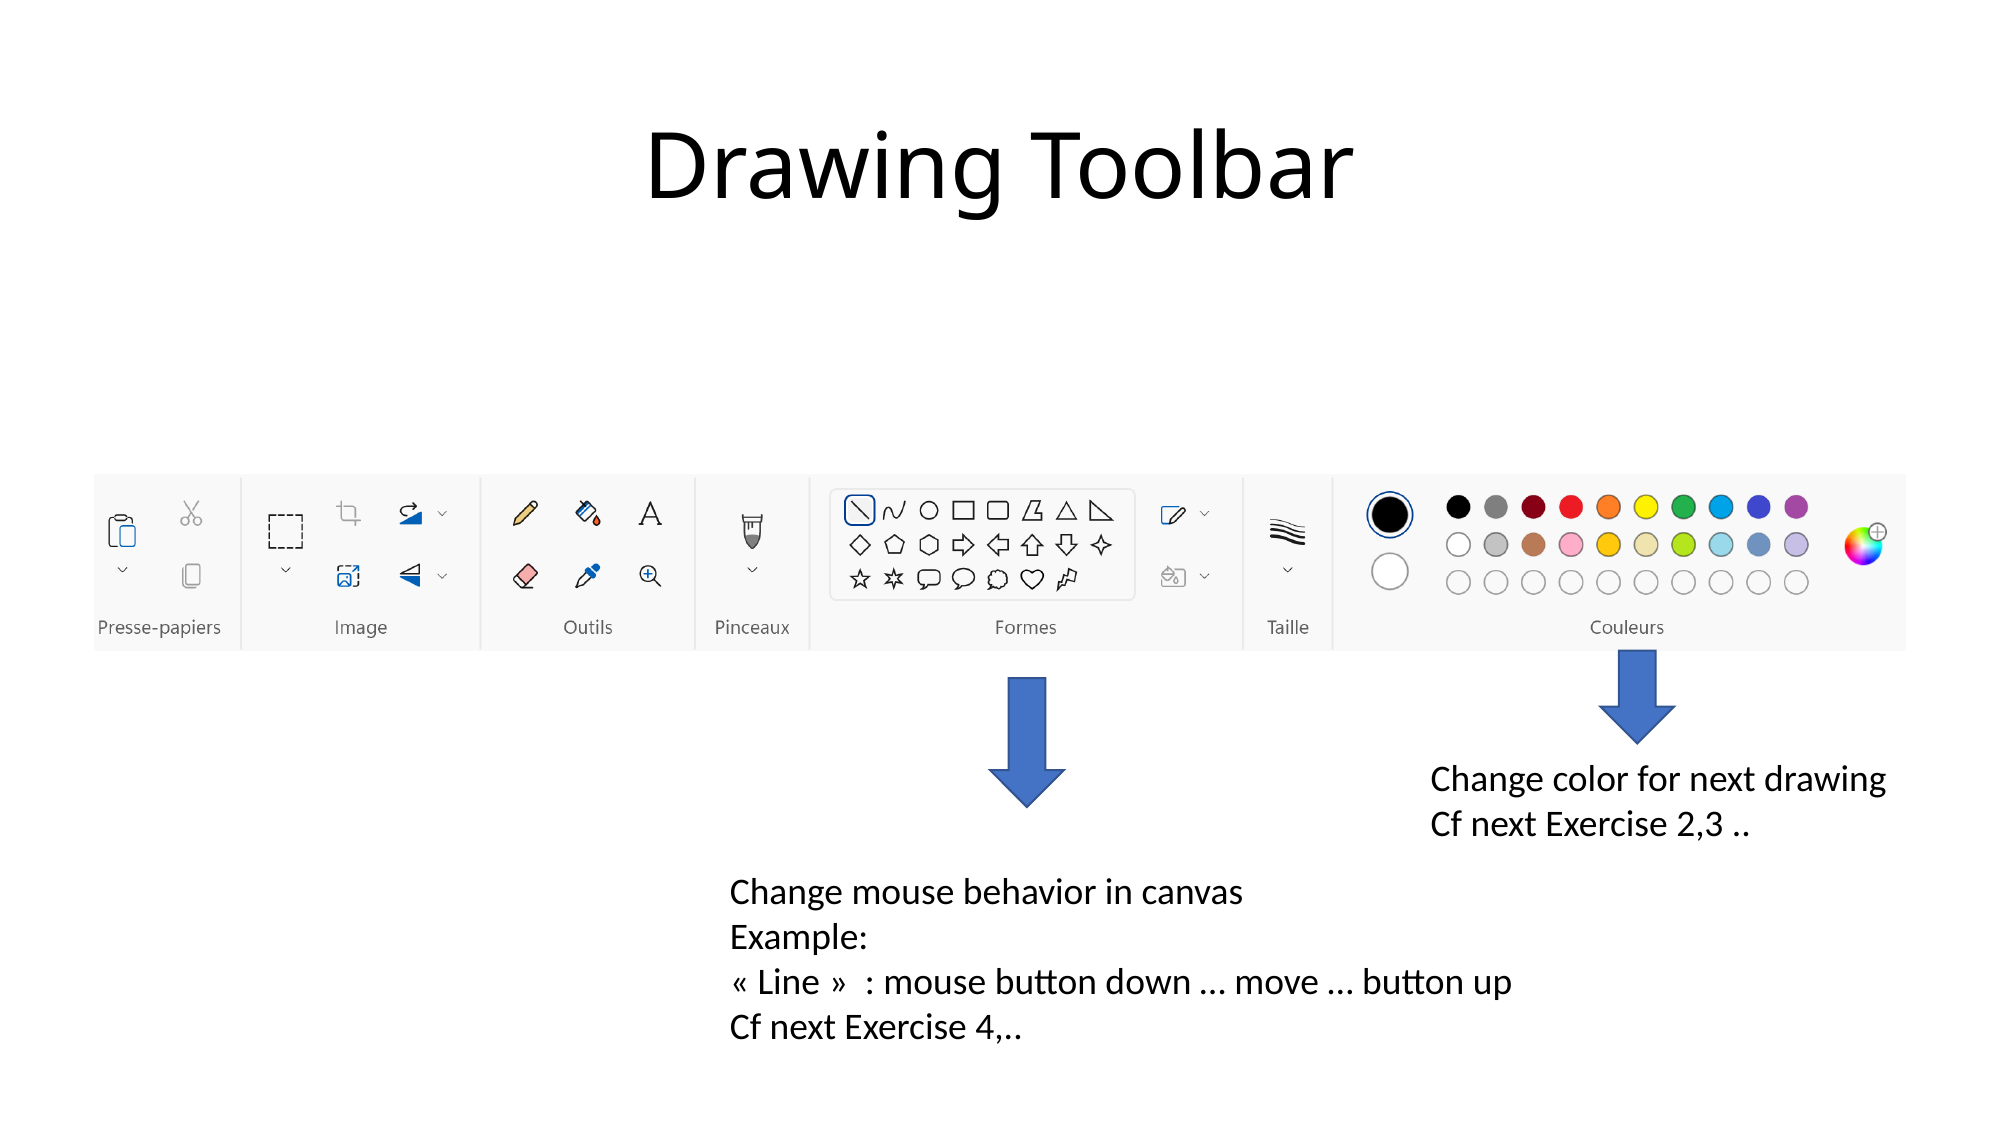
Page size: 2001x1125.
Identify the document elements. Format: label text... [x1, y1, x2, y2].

picture [94, 474, 1906, 651]
text_box Change color for next drawing Cf next Exercise 2,3 .. [1415, 746, 1903, 852]
text_box [987, 677, 1067, 809]
text_box Change mouse behavior in canvas Example: « Line » : mouse button down … move … button up Cf next Exercise 4,.. [714, 859, 1529, 1055]
title Drawing Toolbar [137, 59, 1863, 278]
text_box [1597, 651, 1677, 745]
